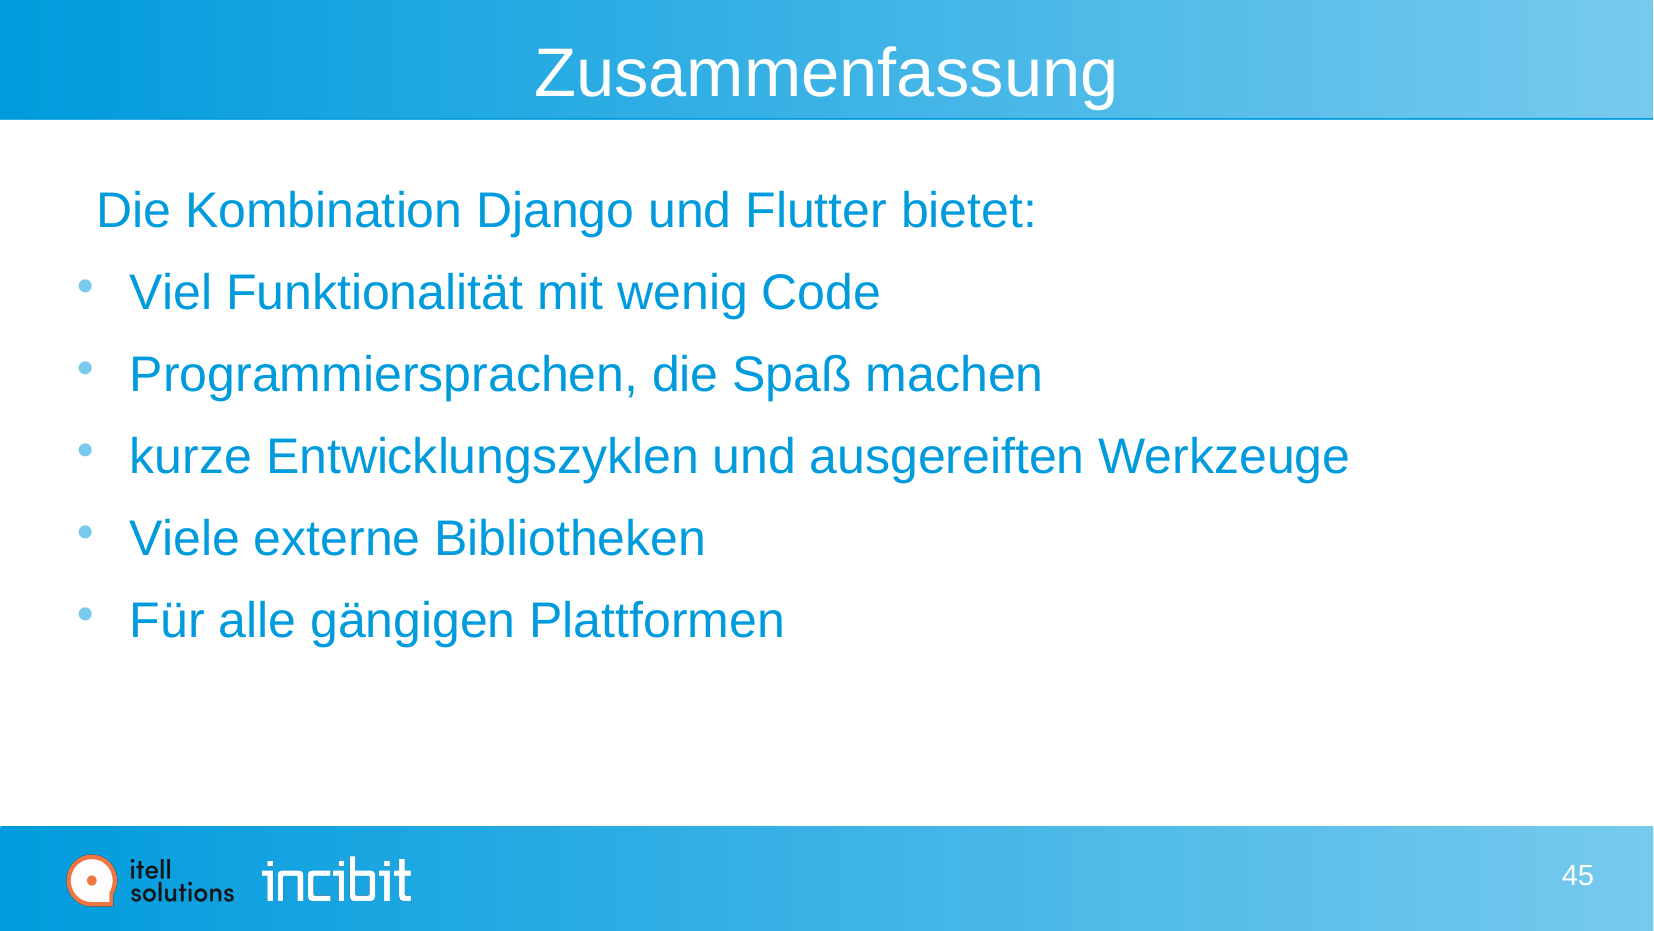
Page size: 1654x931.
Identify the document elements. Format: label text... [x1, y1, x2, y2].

title Zusammenfassung [59, 29, 1595, 108]
picture [67, 855, 117, 906]
list Die Kombination Django und Flutter bietet: Viel Funktionalität mit wenig Code Programmiersprachen, die Spaß machen kurze Entwicklungszyklen und ausgereiften Werkzeuge Viele externe Bibliotheken Für alle gängigen Plattformen [59, 177, 1595, 768]
picture [222, 816, 1653, 931]
slide_number 45 [1210, 856, 1595, 916]
